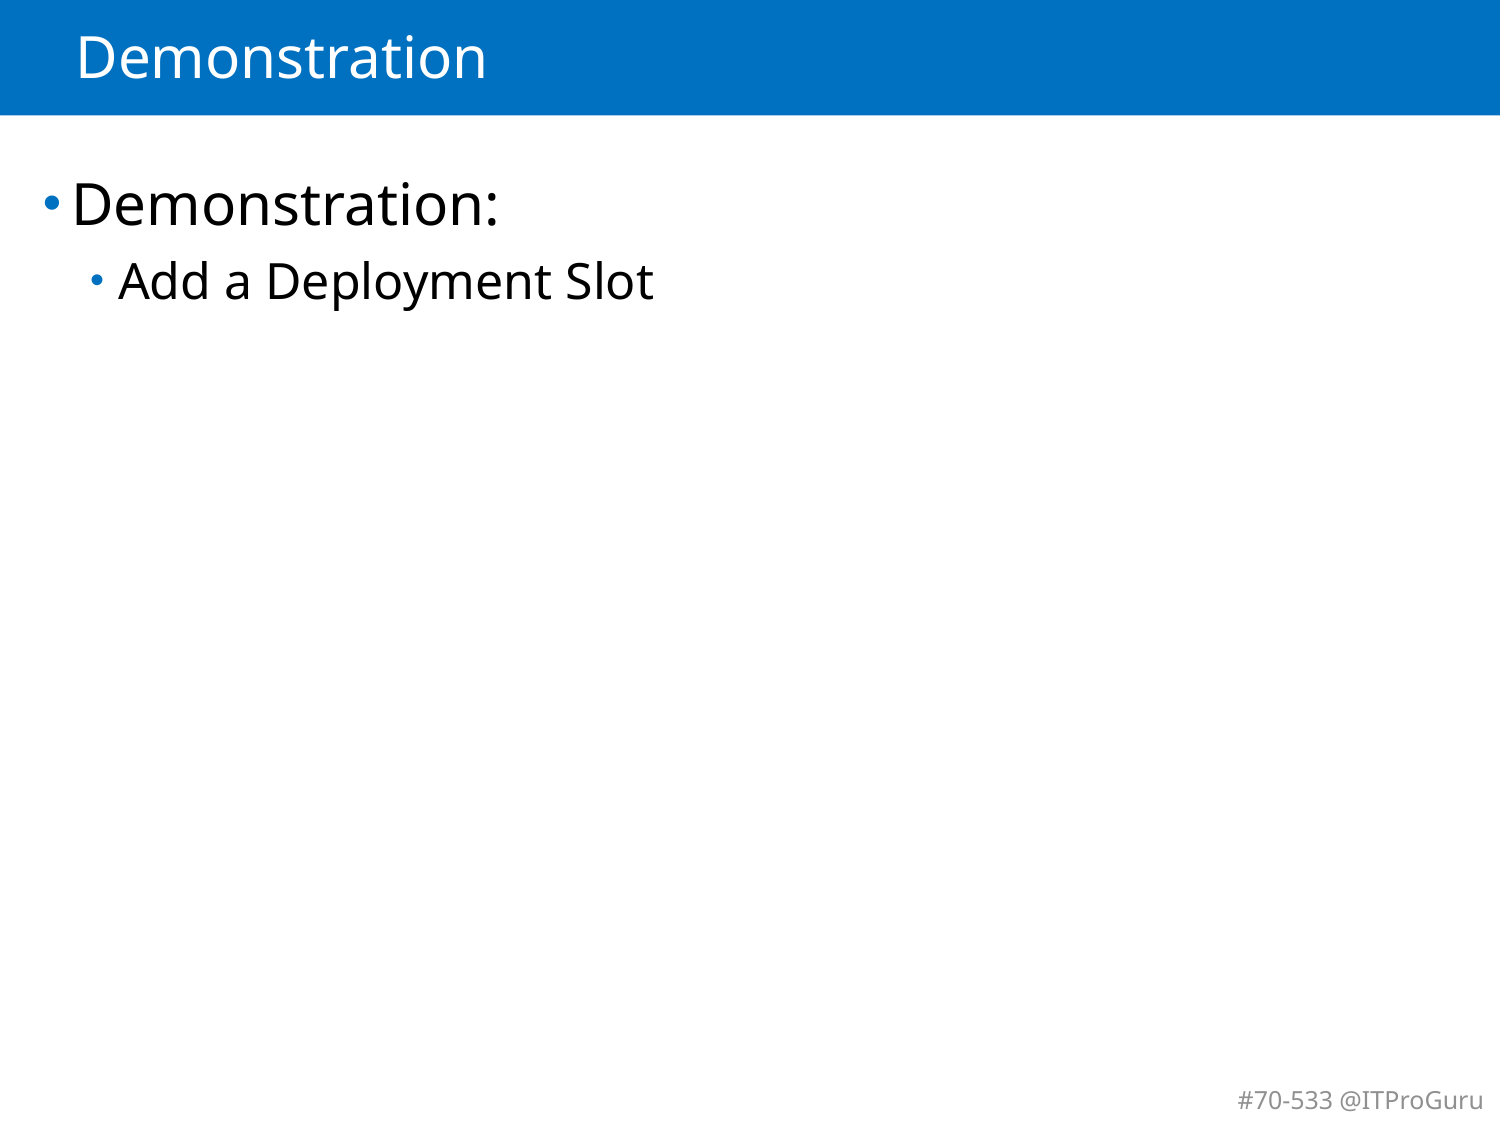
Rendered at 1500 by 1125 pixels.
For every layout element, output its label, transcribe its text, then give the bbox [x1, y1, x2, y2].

title Demonstration [75, 0, 1351, 122]
list Demonstration: Add a Deployment Slot [42, 167, 1450, 1013]
